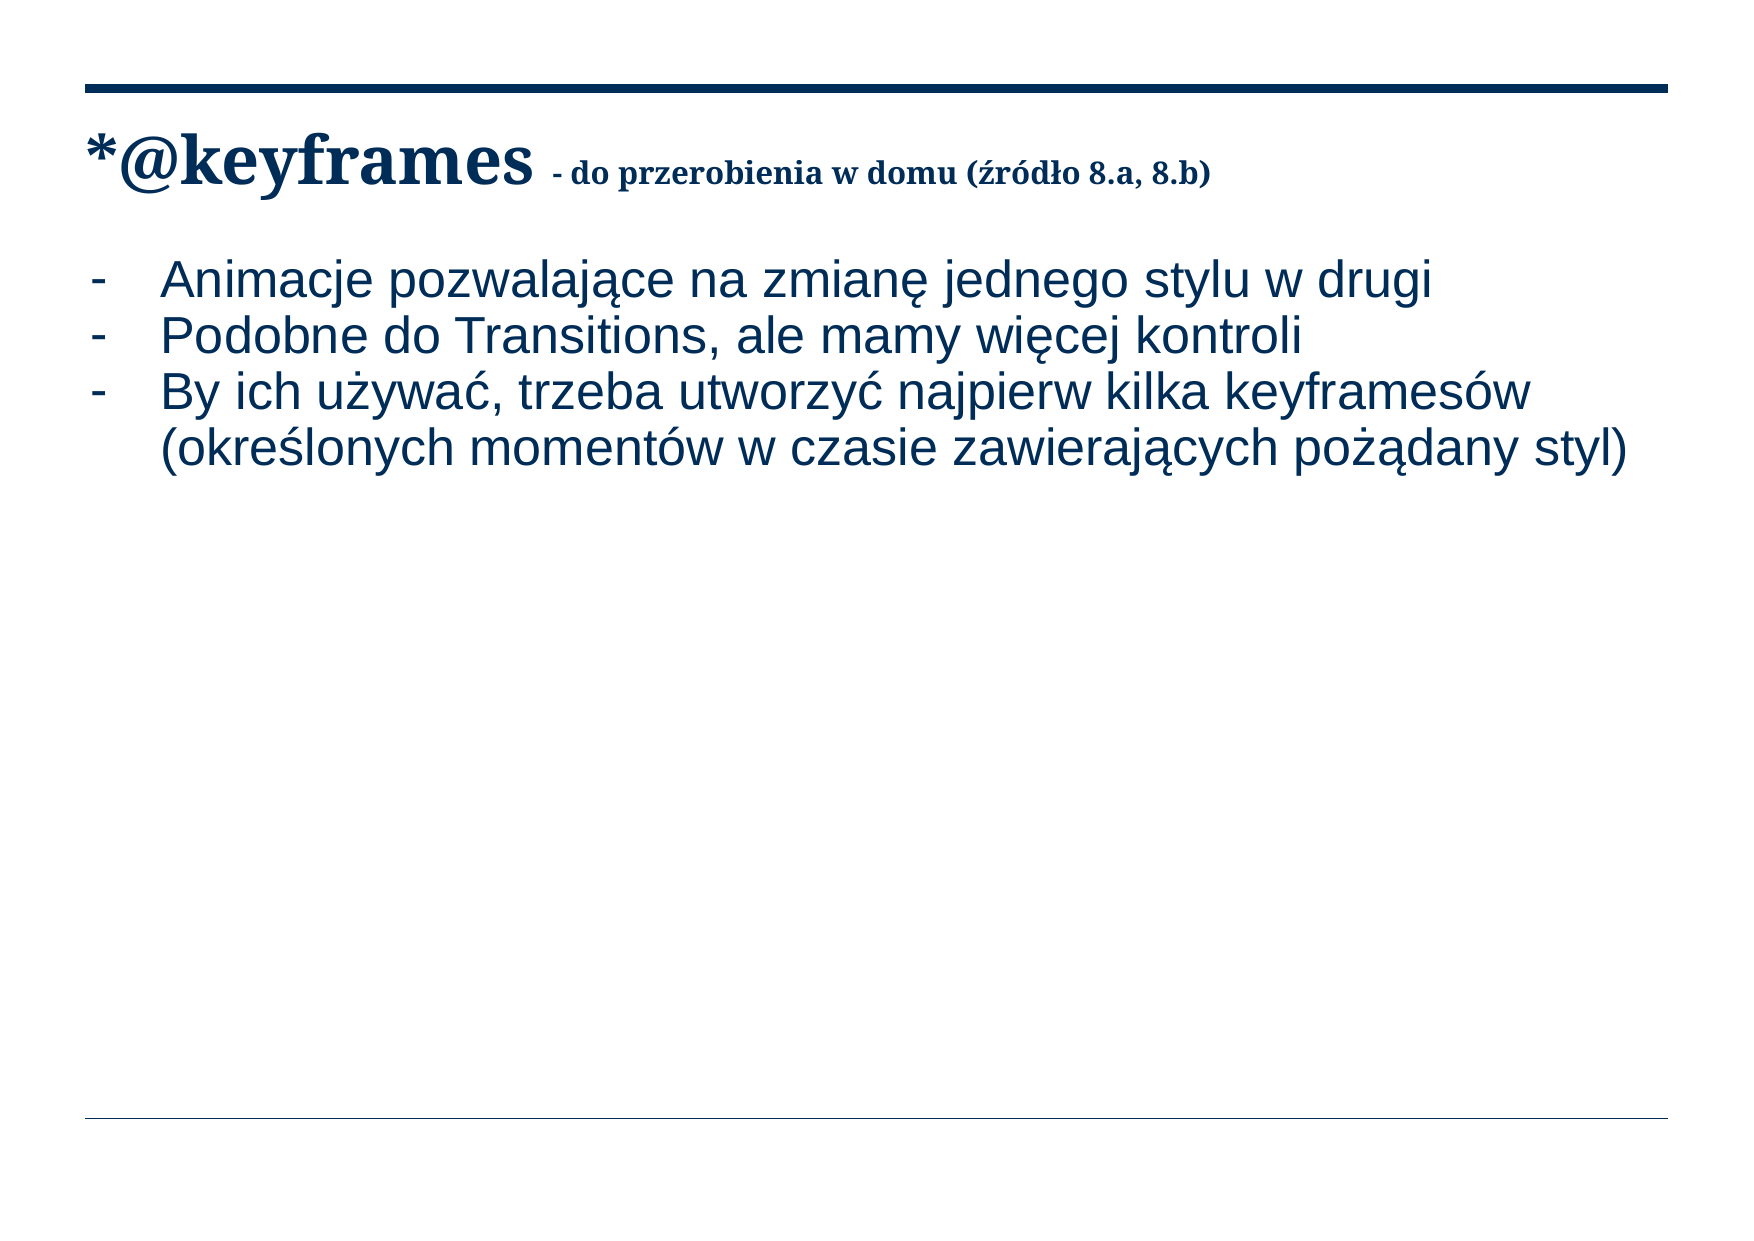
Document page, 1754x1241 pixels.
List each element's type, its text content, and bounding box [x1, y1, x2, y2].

title *@keyframes - do przerobienia w domu (źródło 8.a, 8.b) [85, 127, 1669, 252]
list Animacje pozwalające na zmianę jednego stylu w drugi Podobne do Transitions, ale mamy więcej kontroli By ich używać, trzeba utworzyć najpierw kilka keyframesów (określonych momentów w czasie zawierających pożądany styl) [85, 252, 1669, 1036]
